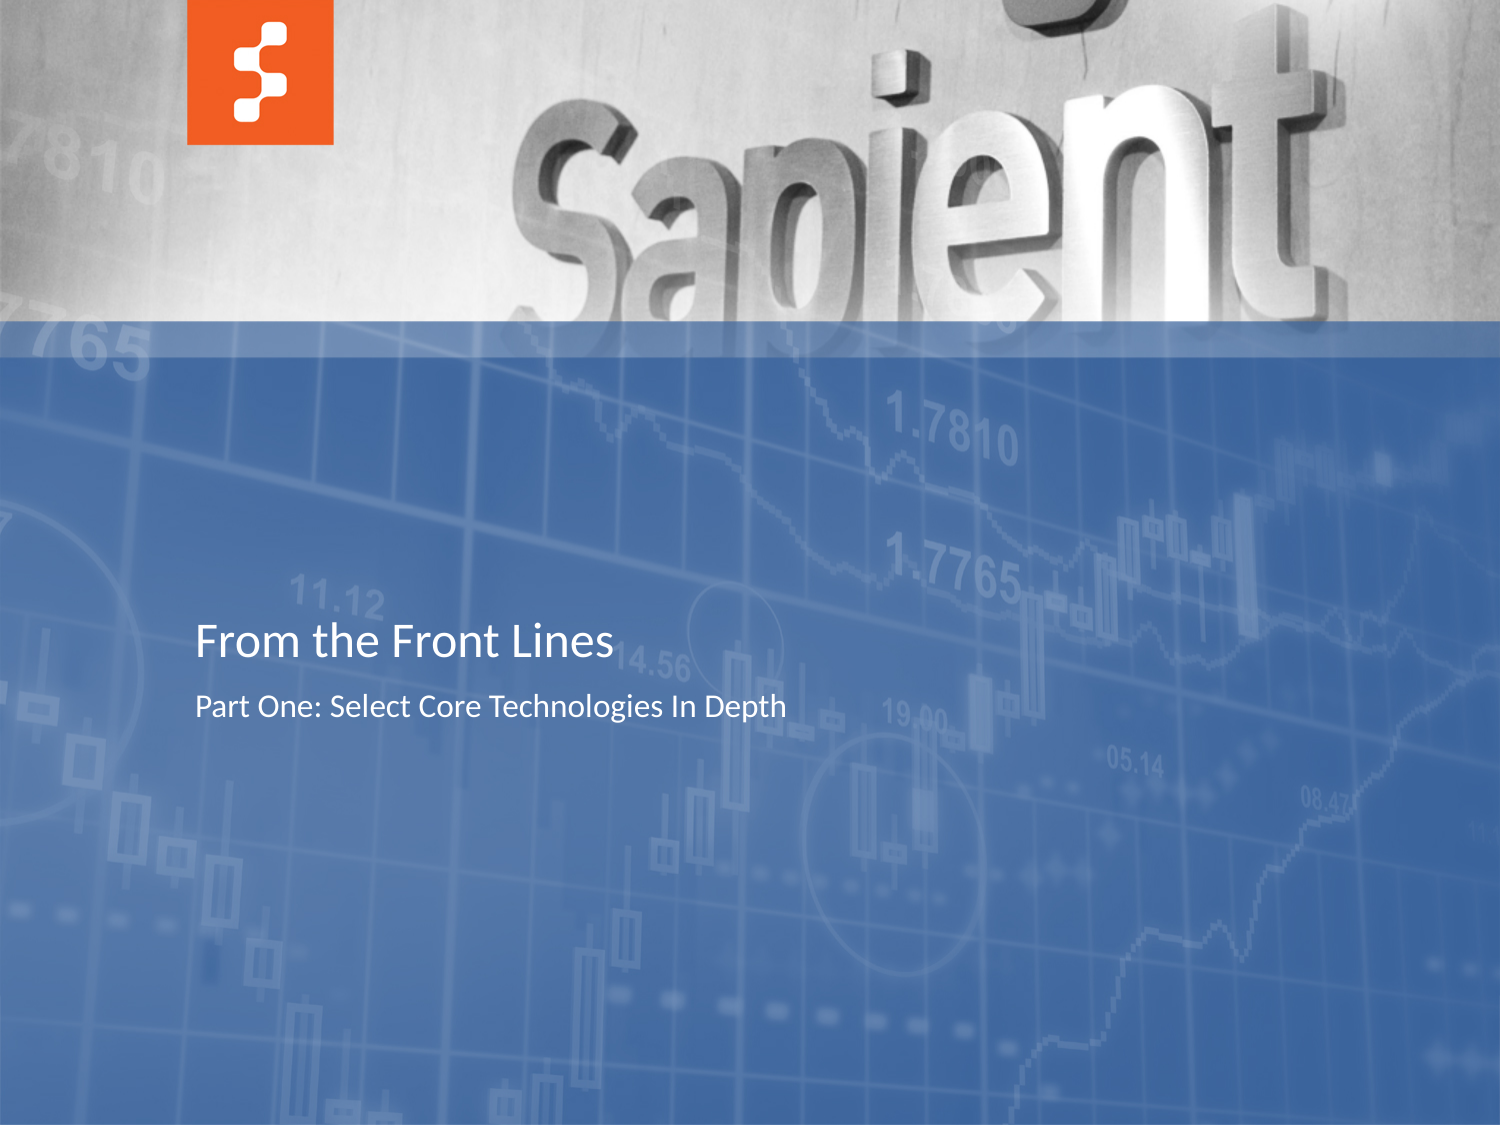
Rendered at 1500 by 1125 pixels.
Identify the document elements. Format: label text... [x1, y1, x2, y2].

picture [0, 0, 1500, 1125]
list Part One: Select Core Technologies In Depth [187, 675, 1275, 913]
list From the Front Lines [187, 412, 1275, 675]
